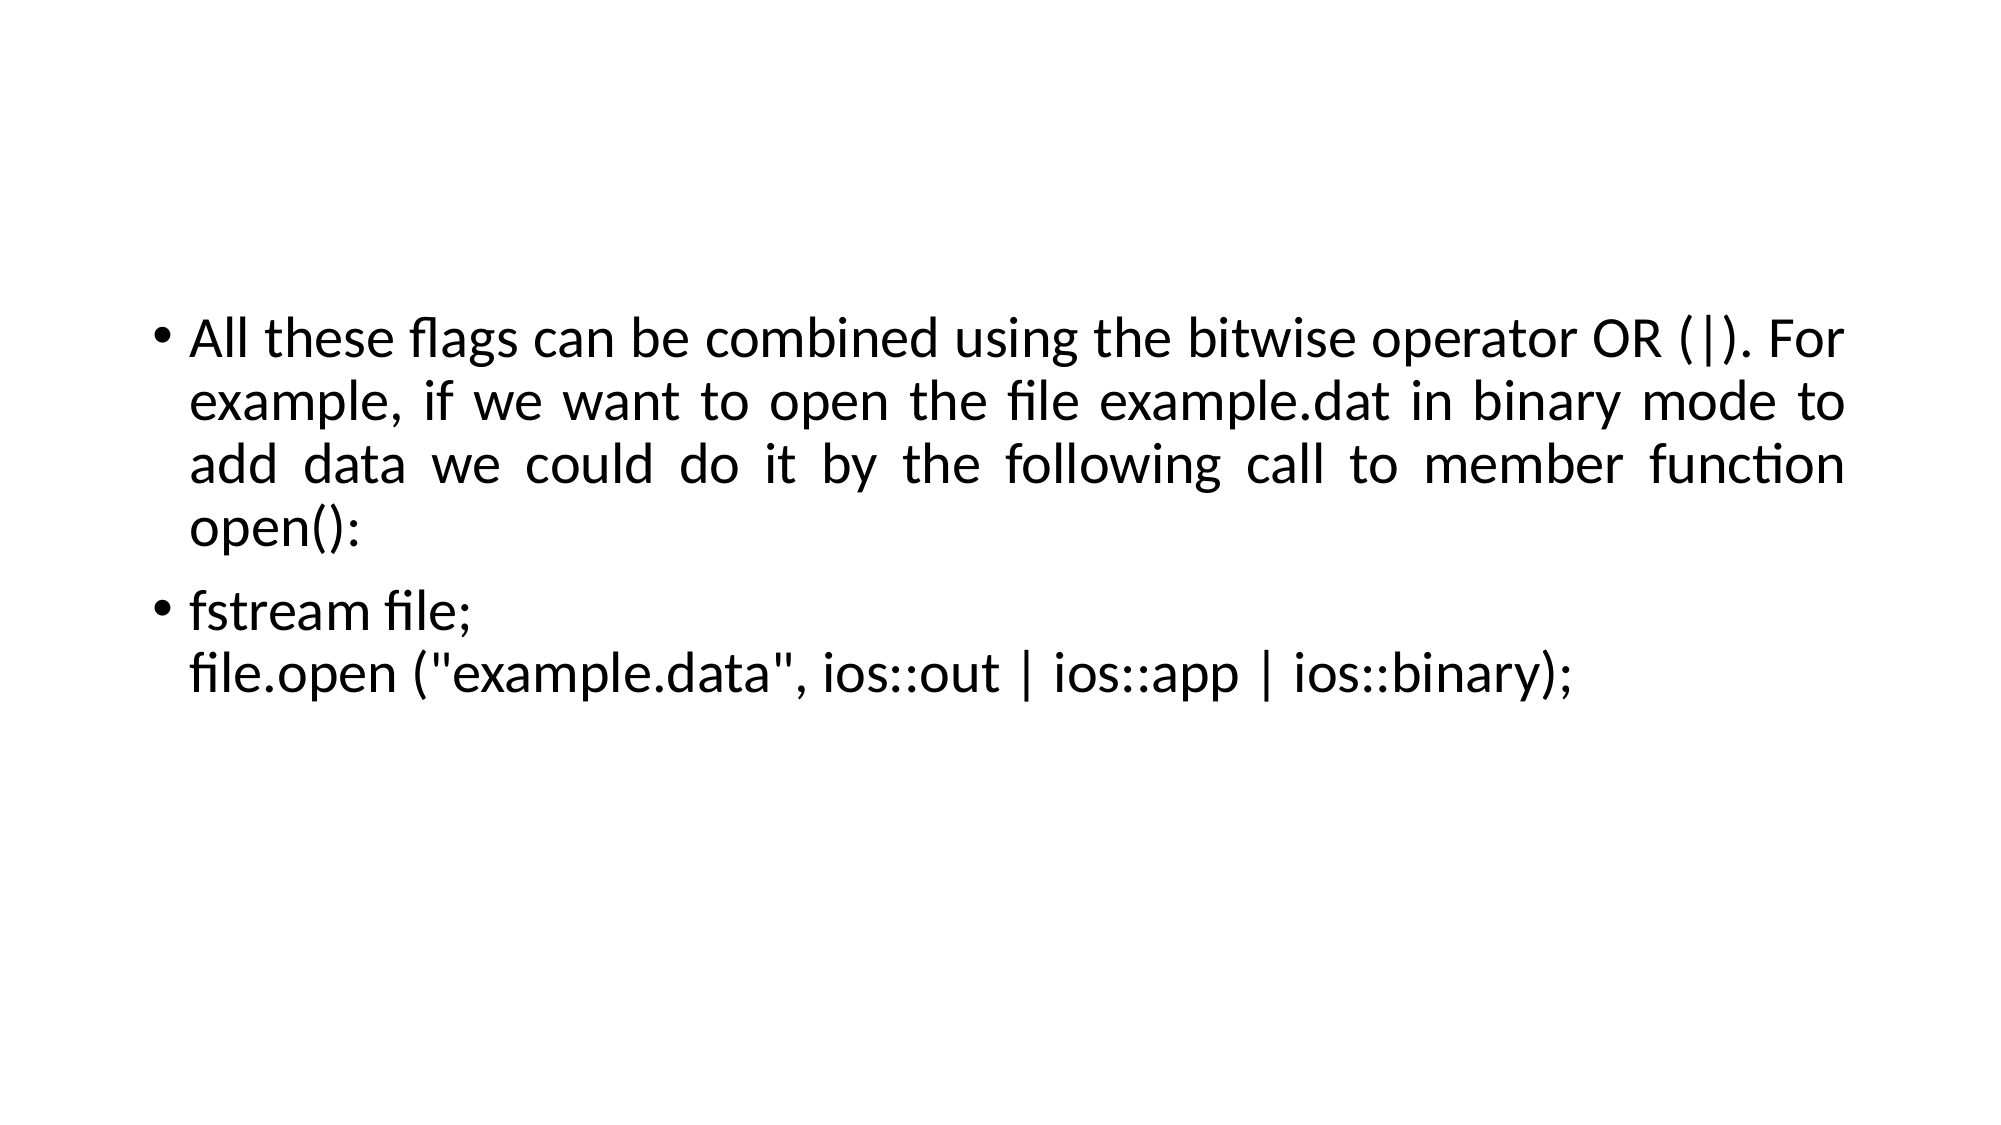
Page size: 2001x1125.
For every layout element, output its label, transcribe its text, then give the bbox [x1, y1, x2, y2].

list All these flags can be combined using the bitwise operator OR (|). For example, if we want to open the file example.dat in binary mode to add data we could do it by the following call to member function open(): fstream file; file.open ("example.data", ios::out | ios::app | ios::binary); [137, 299, 1863, 1014]
